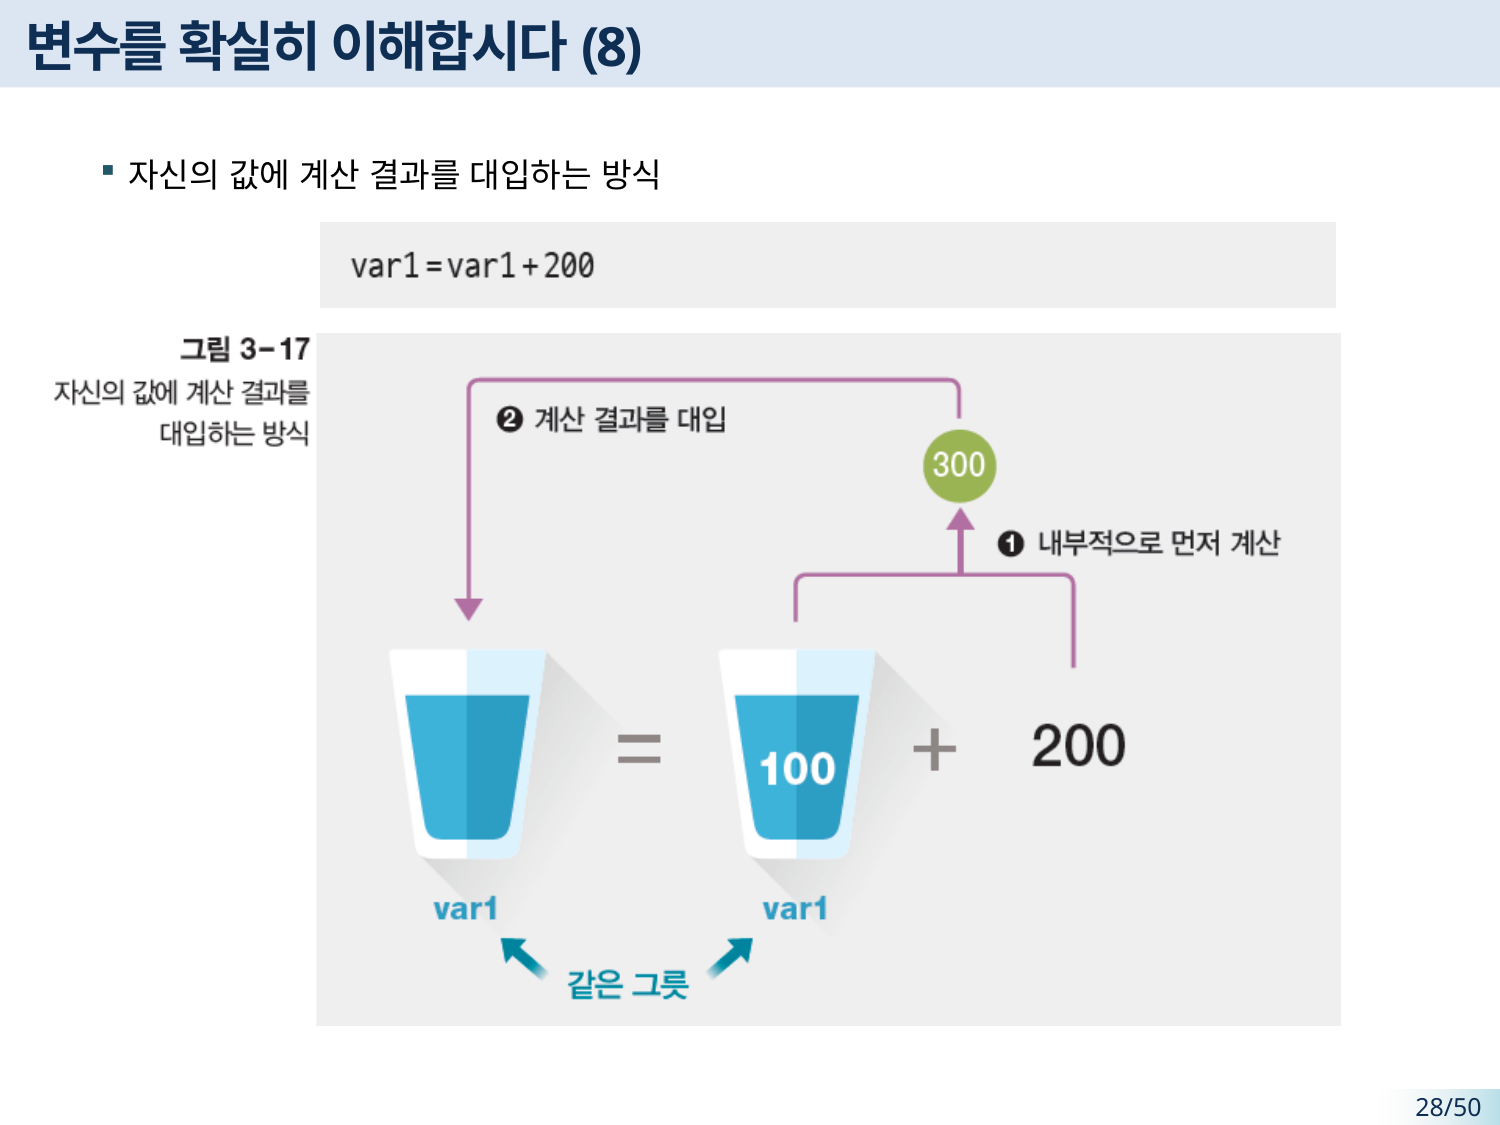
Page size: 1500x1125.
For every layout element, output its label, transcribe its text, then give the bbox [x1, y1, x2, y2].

picture [315, 333, 1341, 1027]
list 자신의 값에 계산 결과를 대입하는 방식 [10, 126, 1481, 1057]
title 변수를 확실히 이해합시다(8) [10, 5, 1288, 84]
picture [53, 333, 314, 450]
picture [319, 222, 1336, 308]
